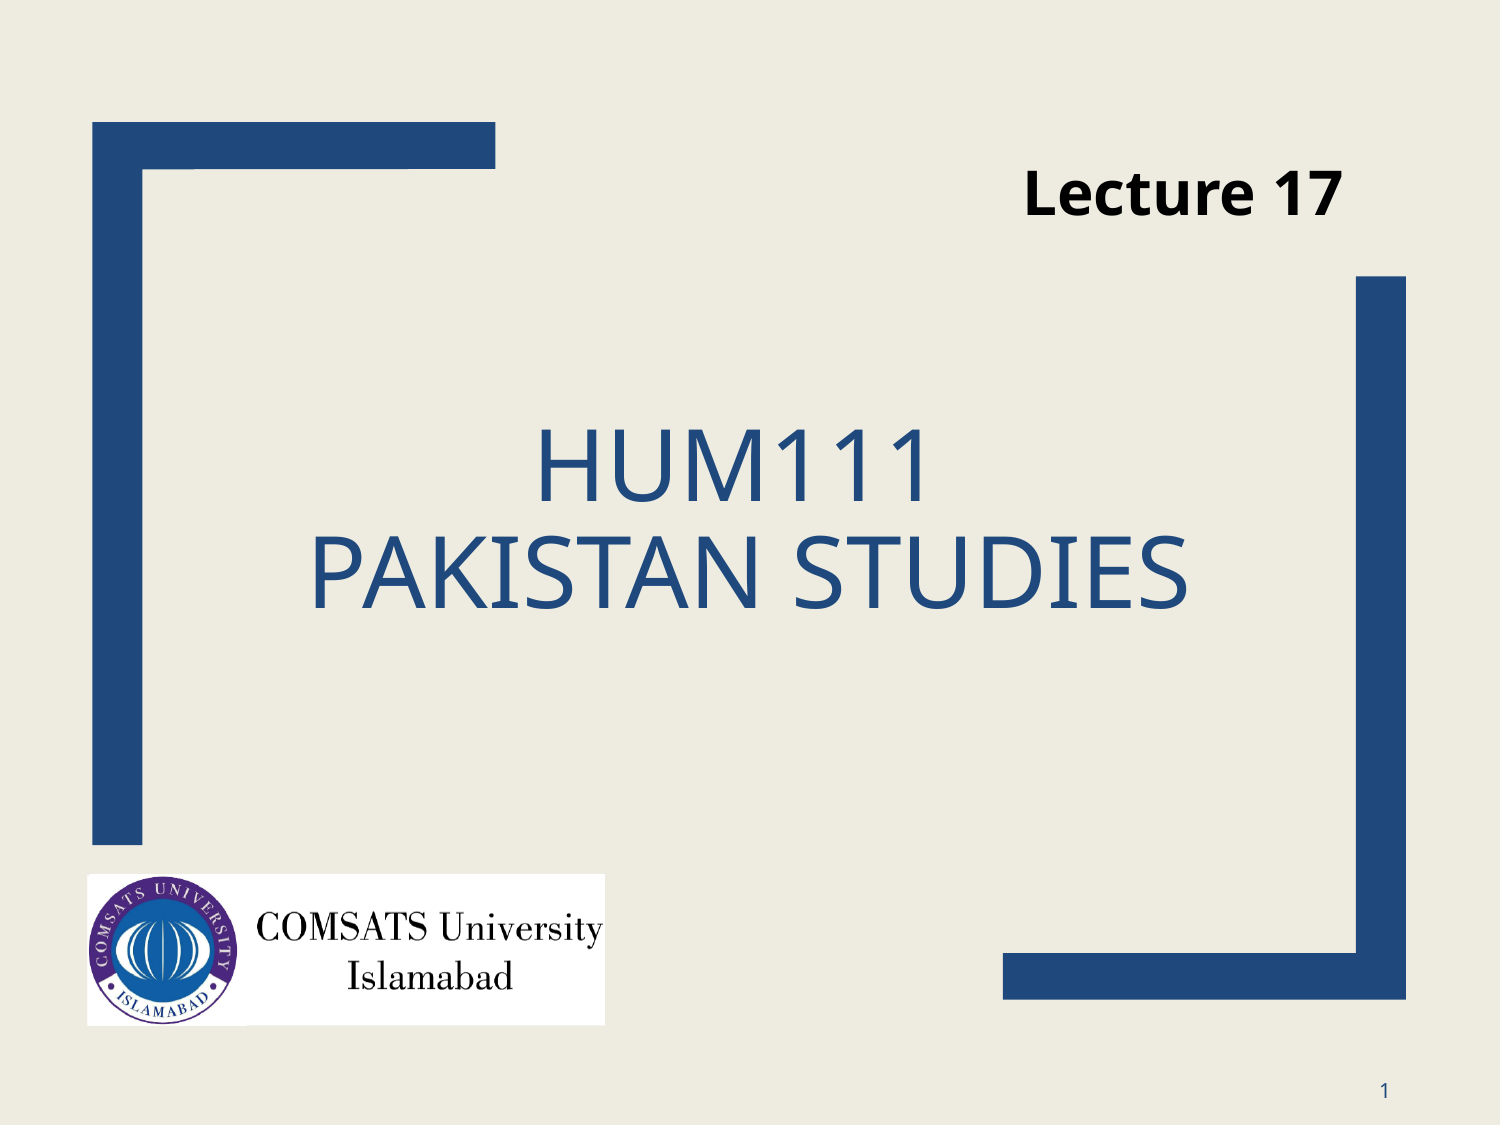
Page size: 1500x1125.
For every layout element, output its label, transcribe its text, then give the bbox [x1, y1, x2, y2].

picture [87, 874, 605, 1026]
slide_number 1 [1209, 1058, 1406, 1125]
text_box Lecture 17 [999, 137, 1367, 238]
title HUM111 Pakistan Studies [235, 293, 1265, 638]
